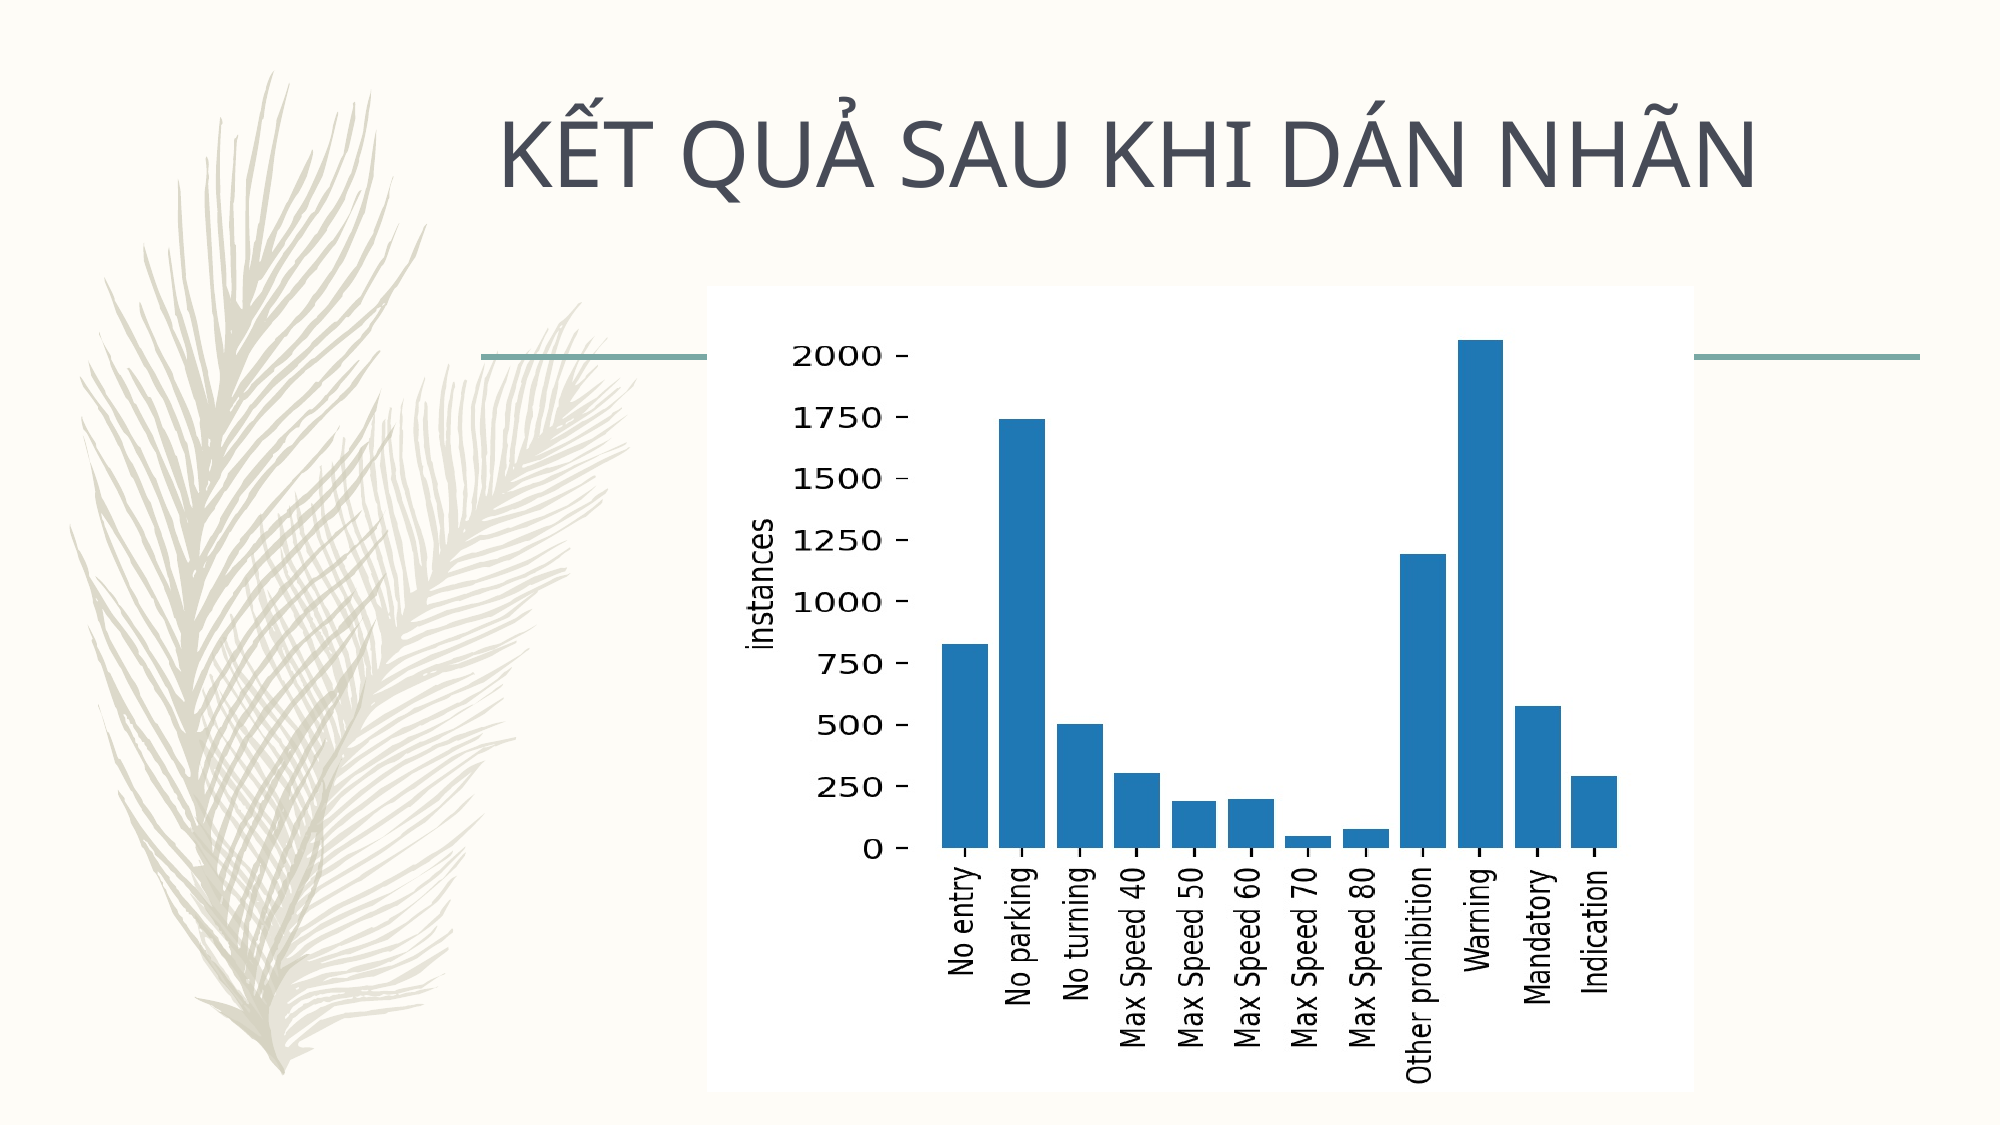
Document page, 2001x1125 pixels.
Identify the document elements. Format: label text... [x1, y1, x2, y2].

picture [707, 286, 1694, 1092]
title KẾT QUẢ SAU KHI DÁN NHÃN [481, 93, 1920, 350]
